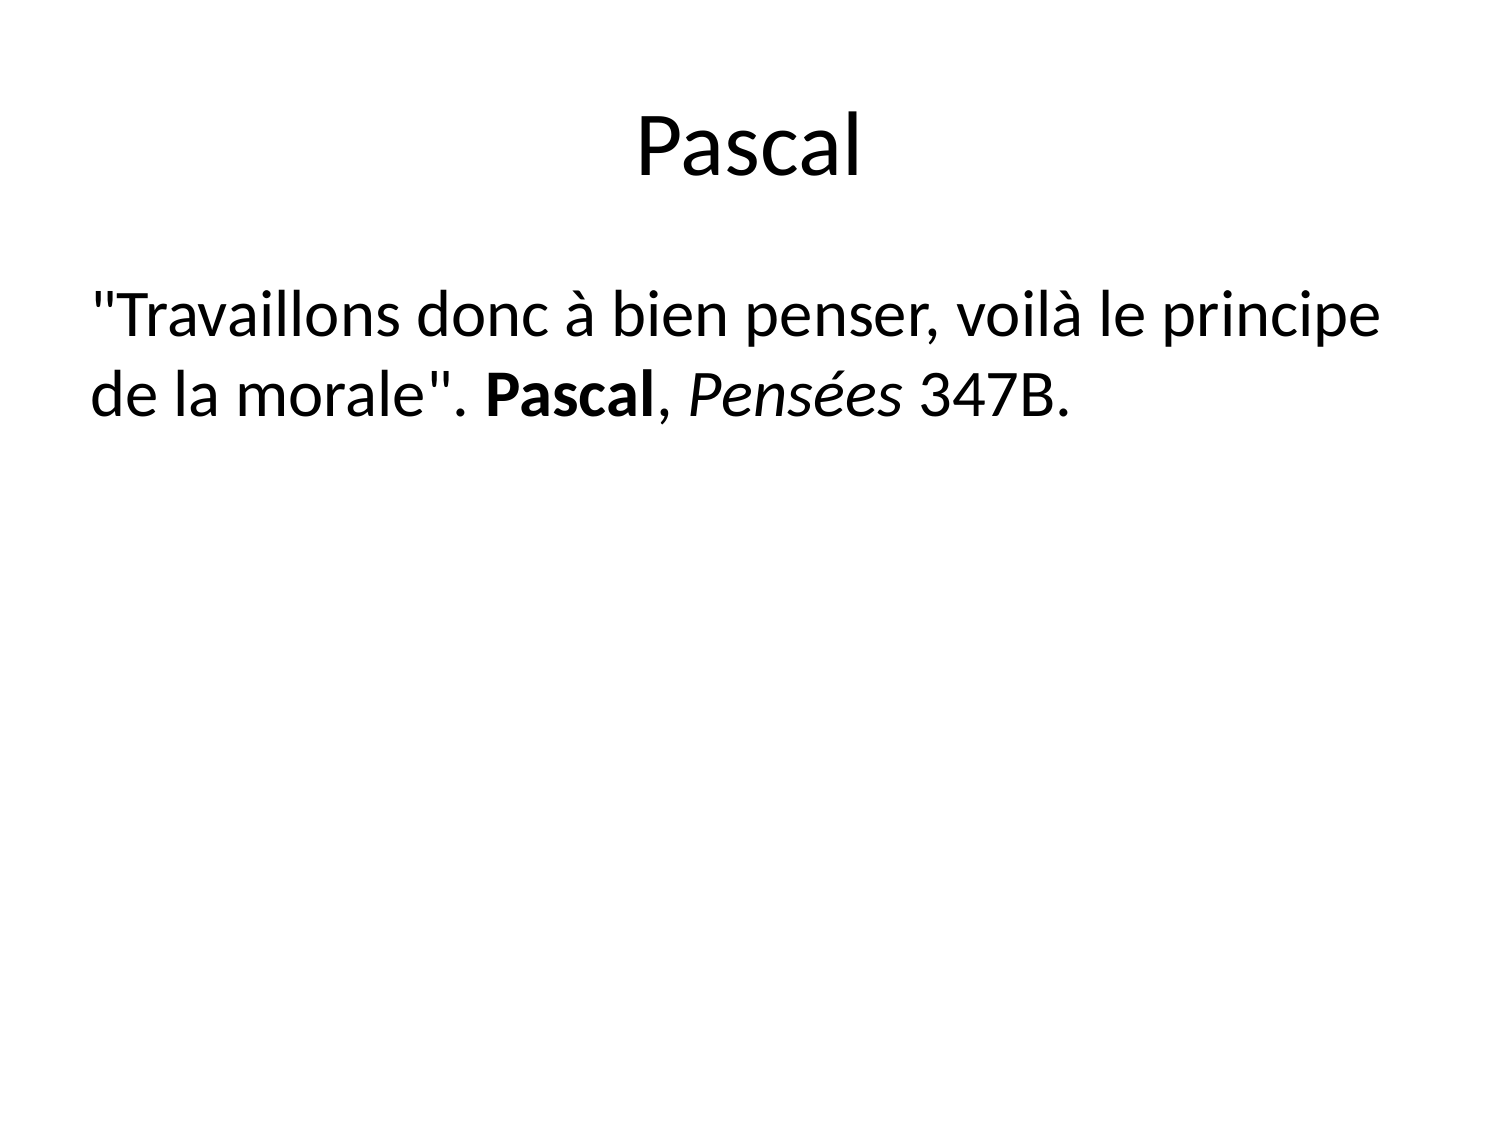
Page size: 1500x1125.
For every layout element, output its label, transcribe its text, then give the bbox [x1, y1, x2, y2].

title Pascal [75, 45, 1425, 233]
list "Travaillons donc à bien penser, voilà le principe de la morale". Pascal, Pensées 347B. [75, 262, 1425, 1005]
